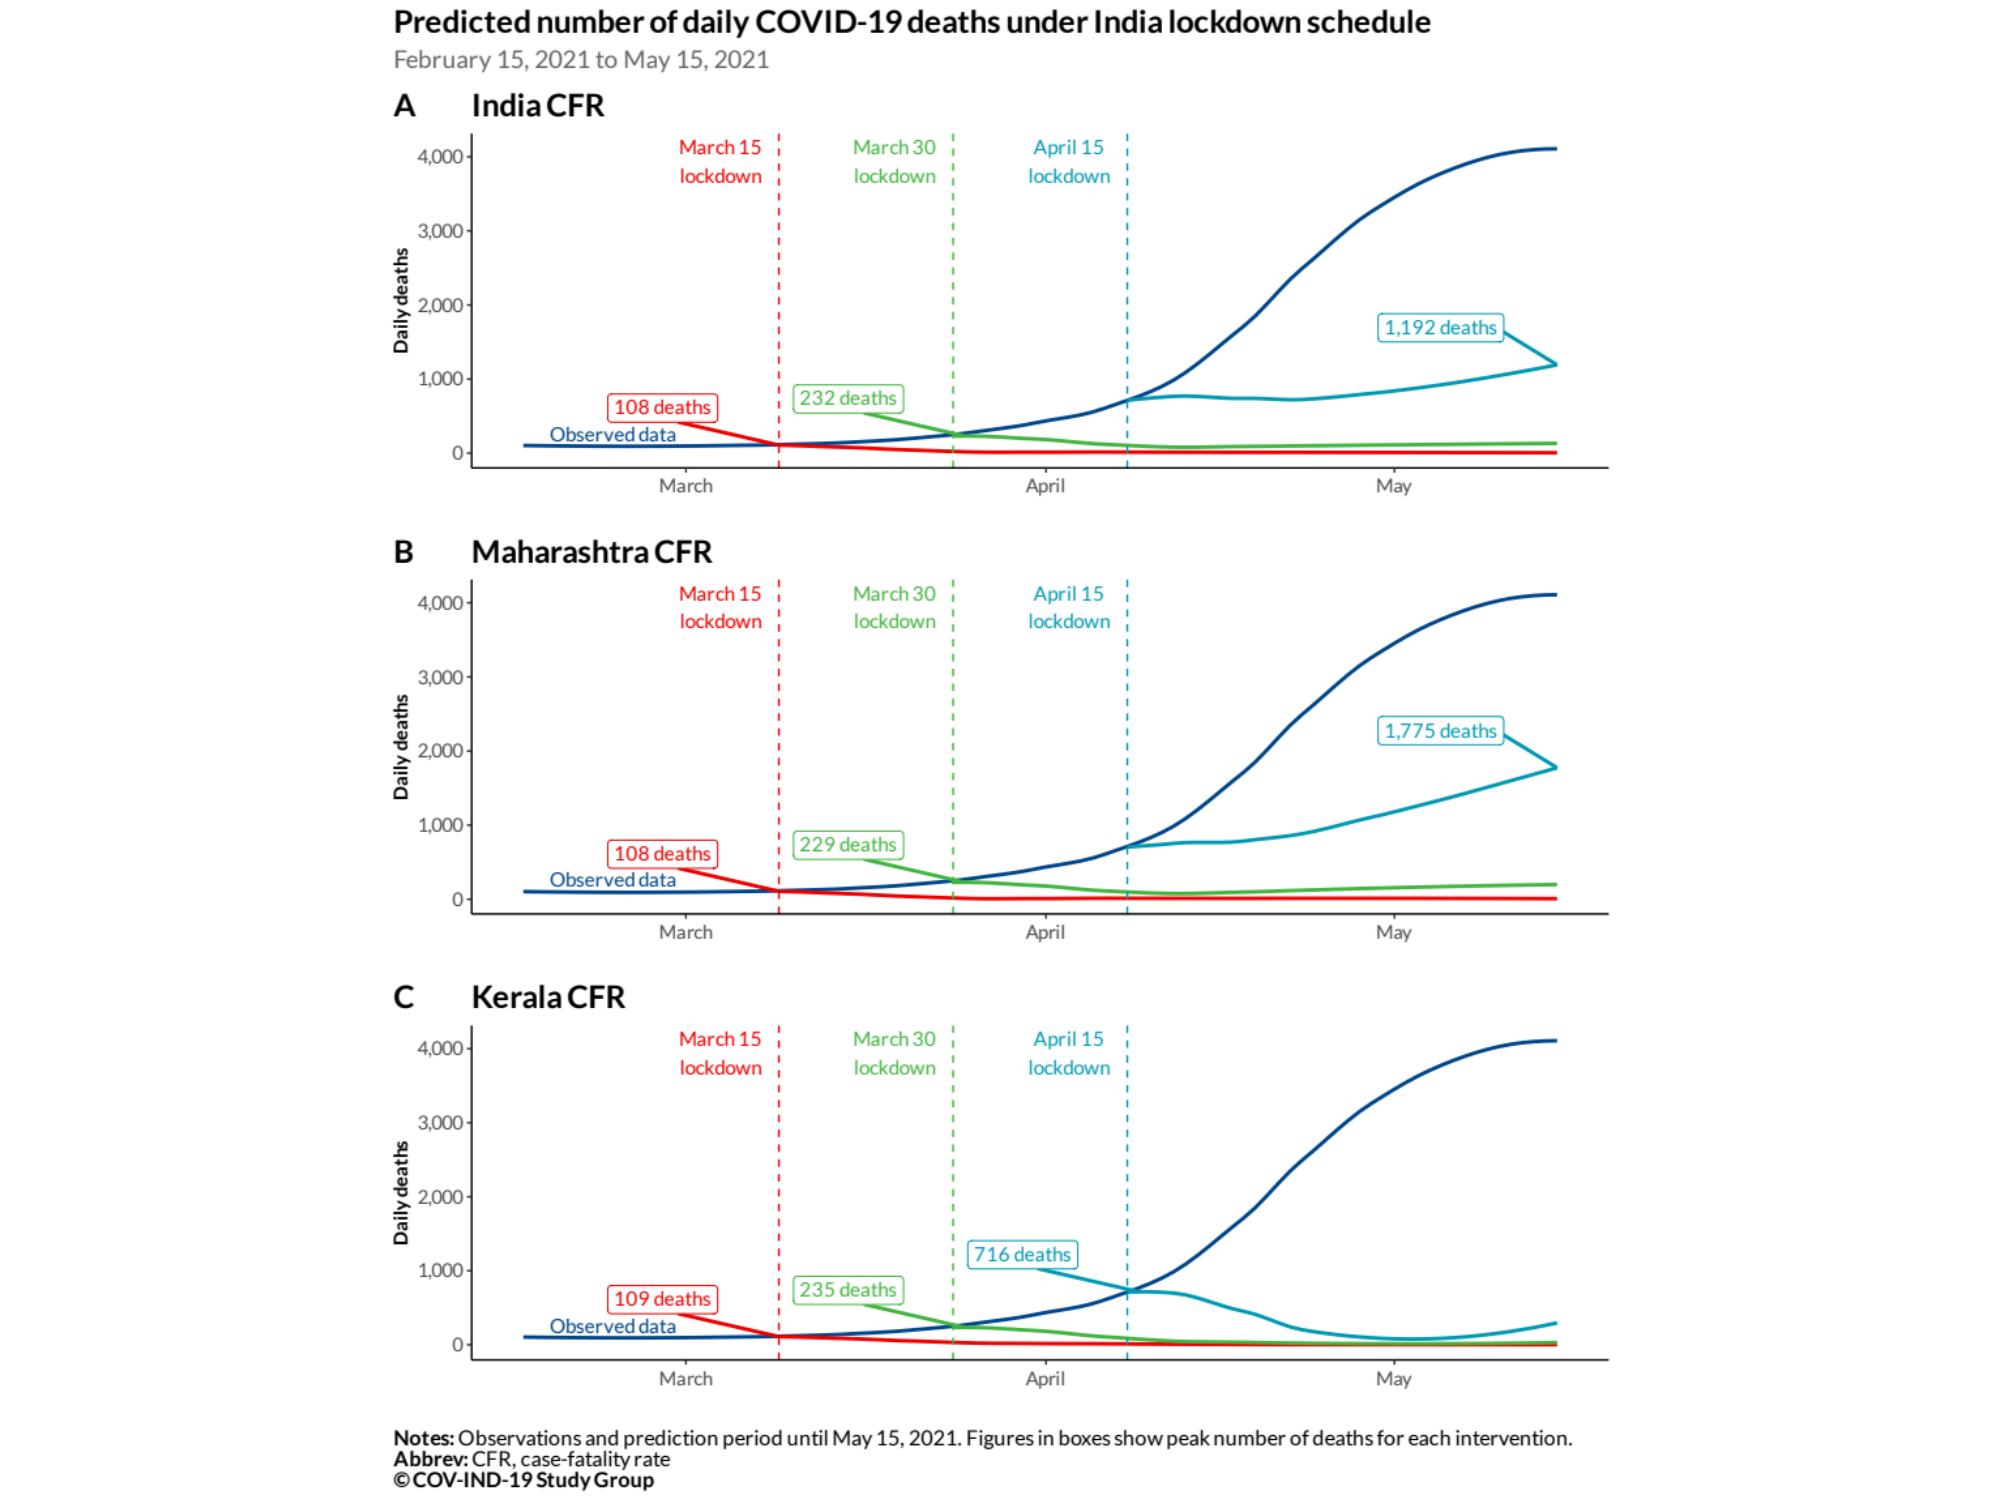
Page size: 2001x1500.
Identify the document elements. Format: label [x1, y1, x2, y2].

picture [374, 0, 1625, 1500]
